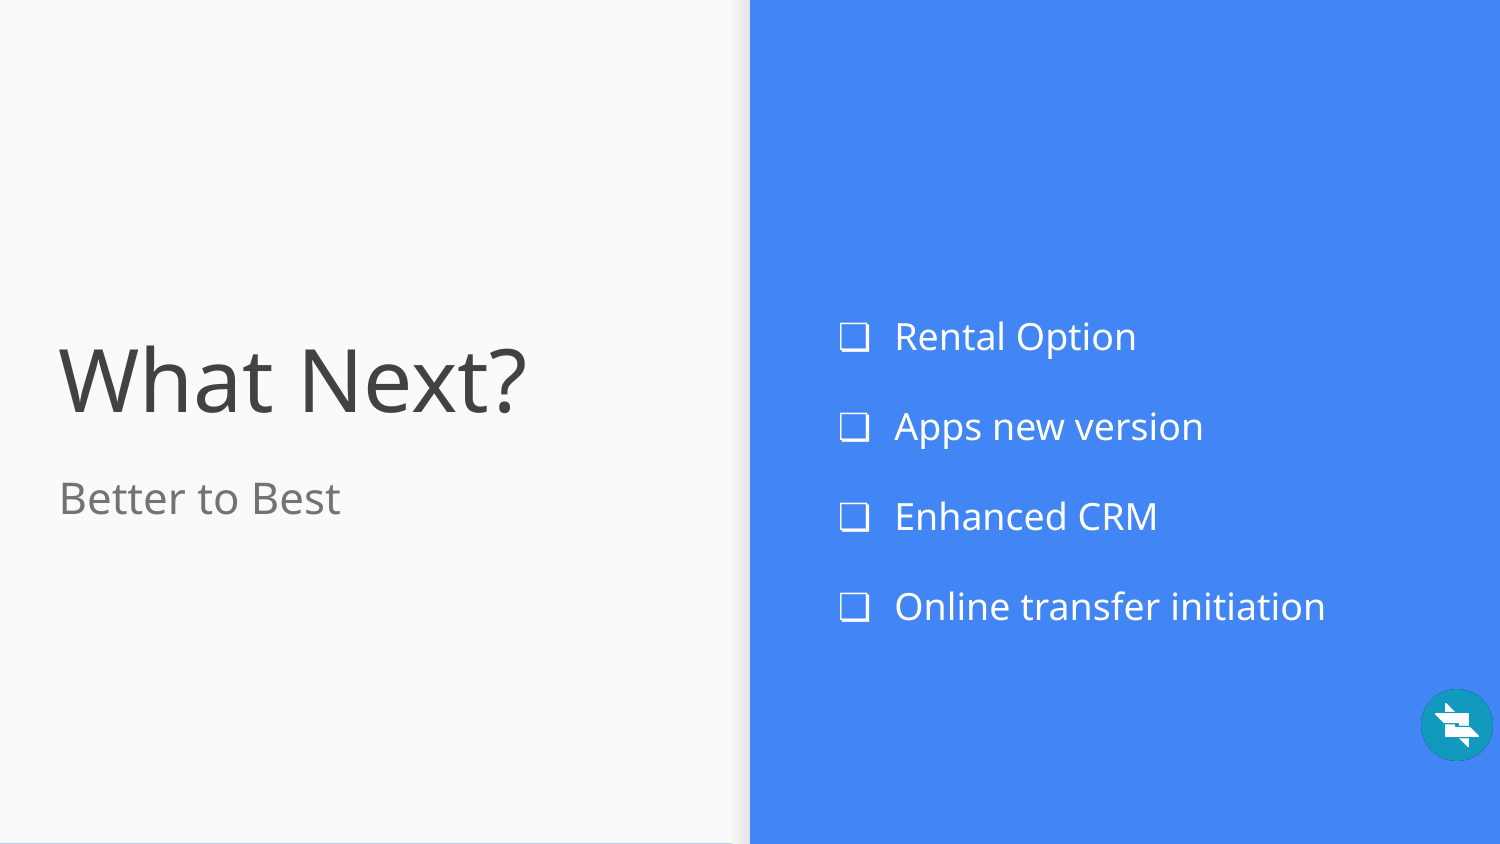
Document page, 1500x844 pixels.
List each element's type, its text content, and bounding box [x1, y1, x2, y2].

title What Next? [43, 202, 708, 446]
list Rental Option Apps new version Enhanced CRM Online transfer initiation [804, 145, 1434, 752]
subtitle Better to Best [43, 455, 708, 659]
picture [1420, 689, 1493, 761]
